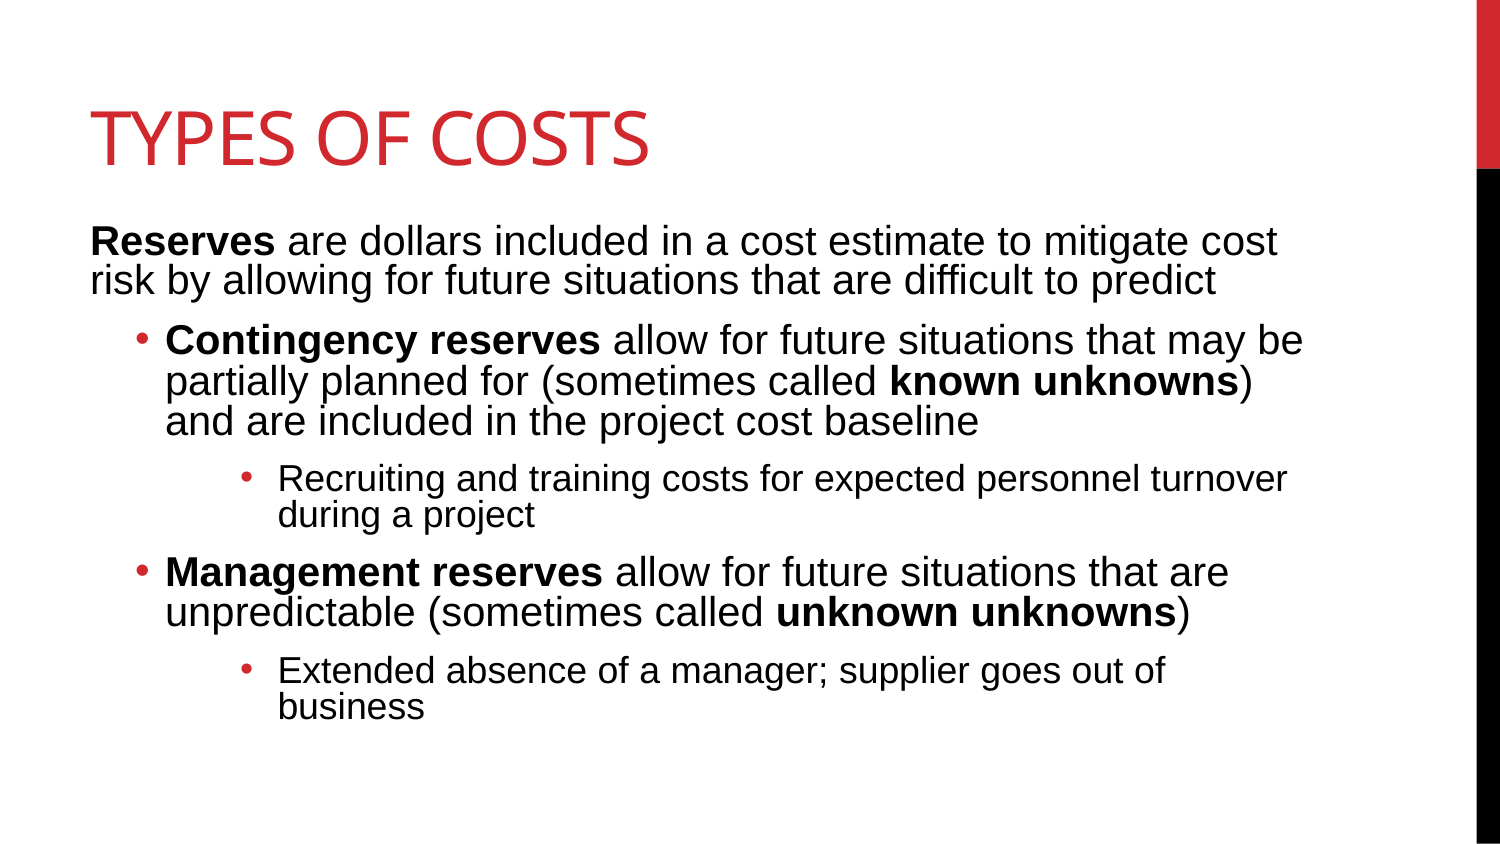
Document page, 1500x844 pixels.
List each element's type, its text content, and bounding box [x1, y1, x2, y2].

title TYPEs of Costs [75, 18, 1025, 188]
list Reserves are dollars included in a cost estimate to mitigate cost risk by allowing for future situations that are difficult to predict Contingency reserves allow for future situations that may be partially planned for (sometimes called known unknowns) and are included in the project cost baseline Recruiting and training costs for expected personnel turnover during a project Management reserves allow for future situations that are unpredictable (sometimes called unknown unknowns) Extended absence of a manager; supplier goes out of business [75, 215, 1325, 754]
